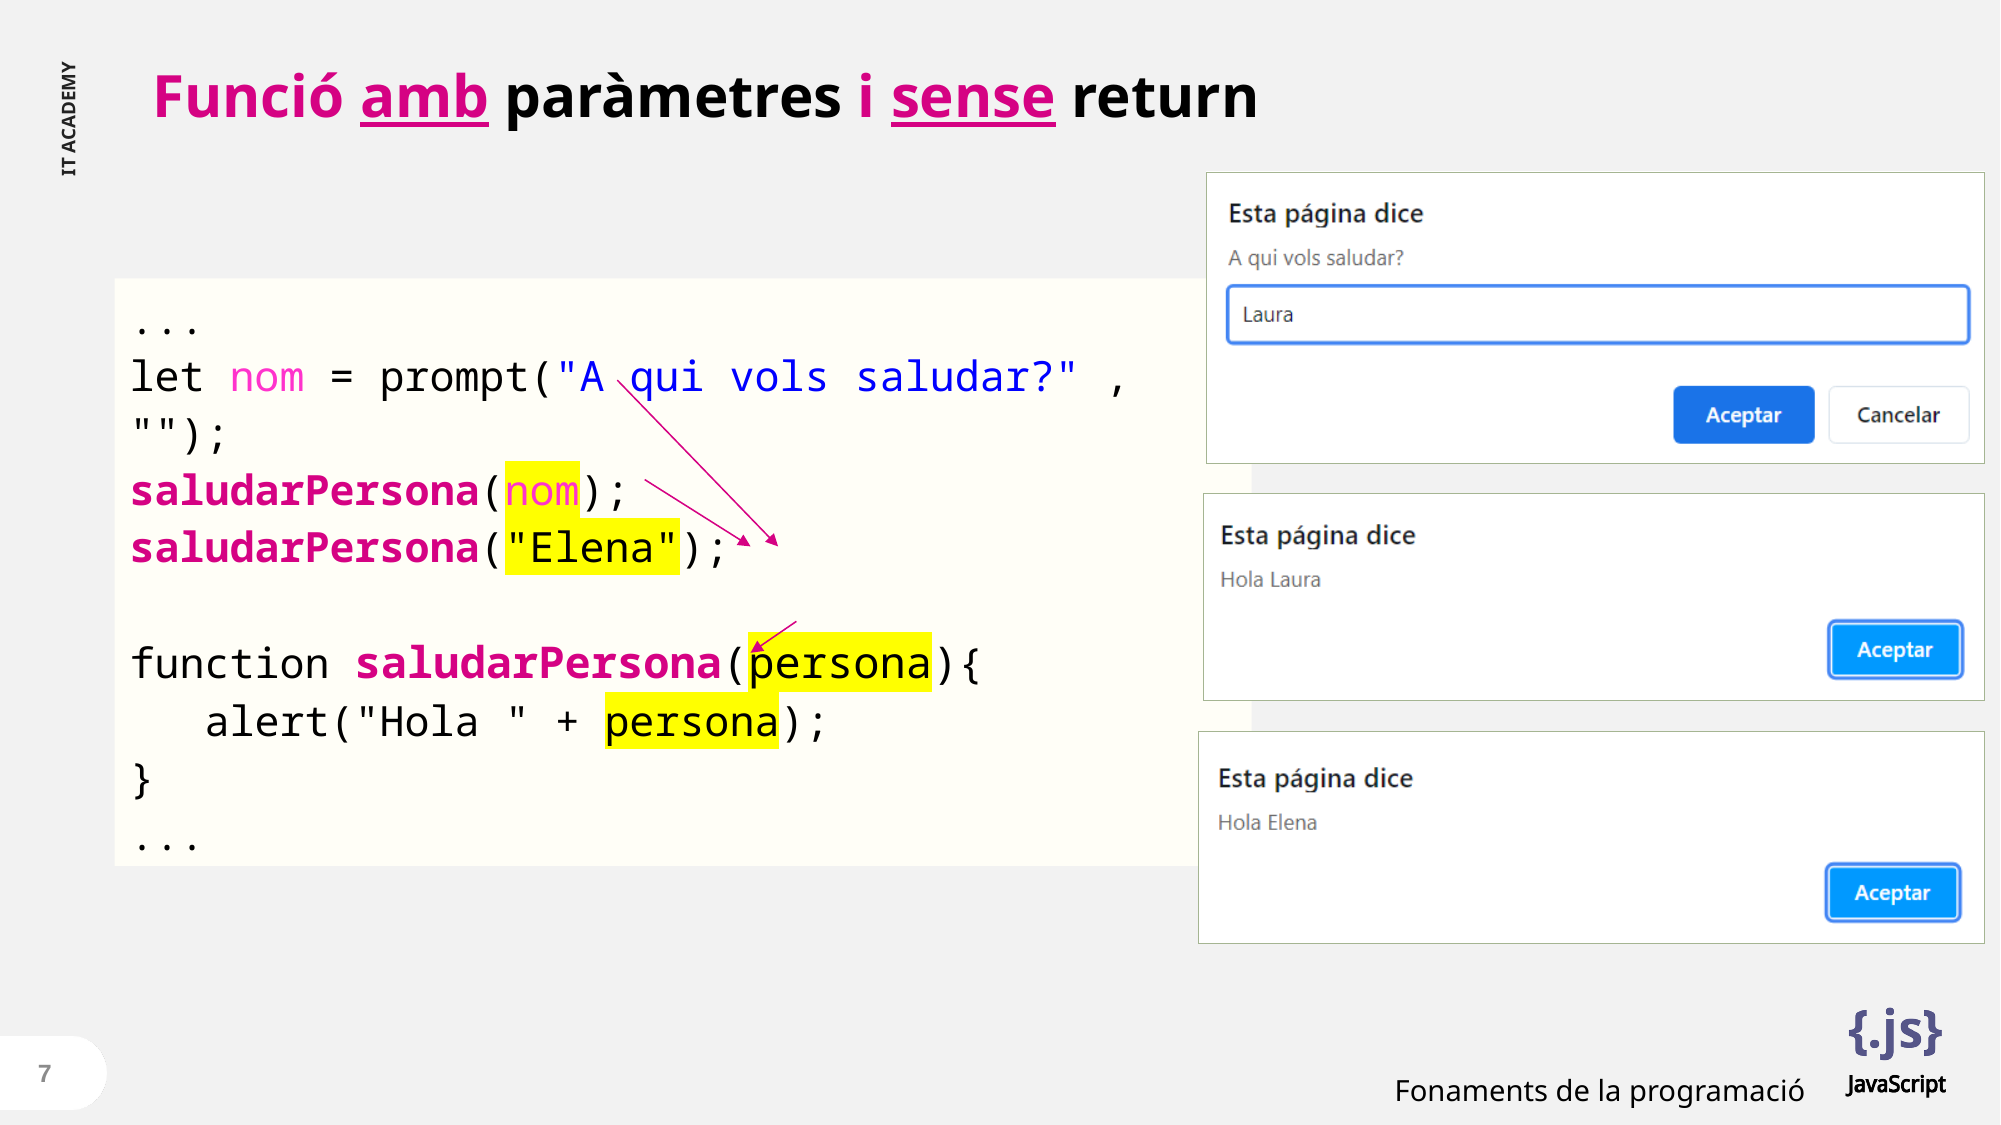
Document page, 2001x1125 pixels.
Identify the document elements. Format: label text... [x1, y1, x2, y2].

picture [1198, 731, 1985, 944]
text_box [750, 621, 797, 653]
slide_number 7 [0, 1042, 90, 1103]
picture [0, 1036, 107, 1110]
title Funció amb paràmetres i sense return [137, 59, 1863, 150]
text_box ... let nom = prompt("A qui vols saludar?" , ""); saludarPersona(nom); saludarPersona("Elena"); function saludarPersona(persona){ alert("Hola " + persona); } ... [114, 278, 1252, 866]
picture [1839, 991, 1952, 1109]
picture [1203, 493, 1985, 701]
picture [1206, 171, 1985, 464]
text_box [617, 380, 779, 547]
